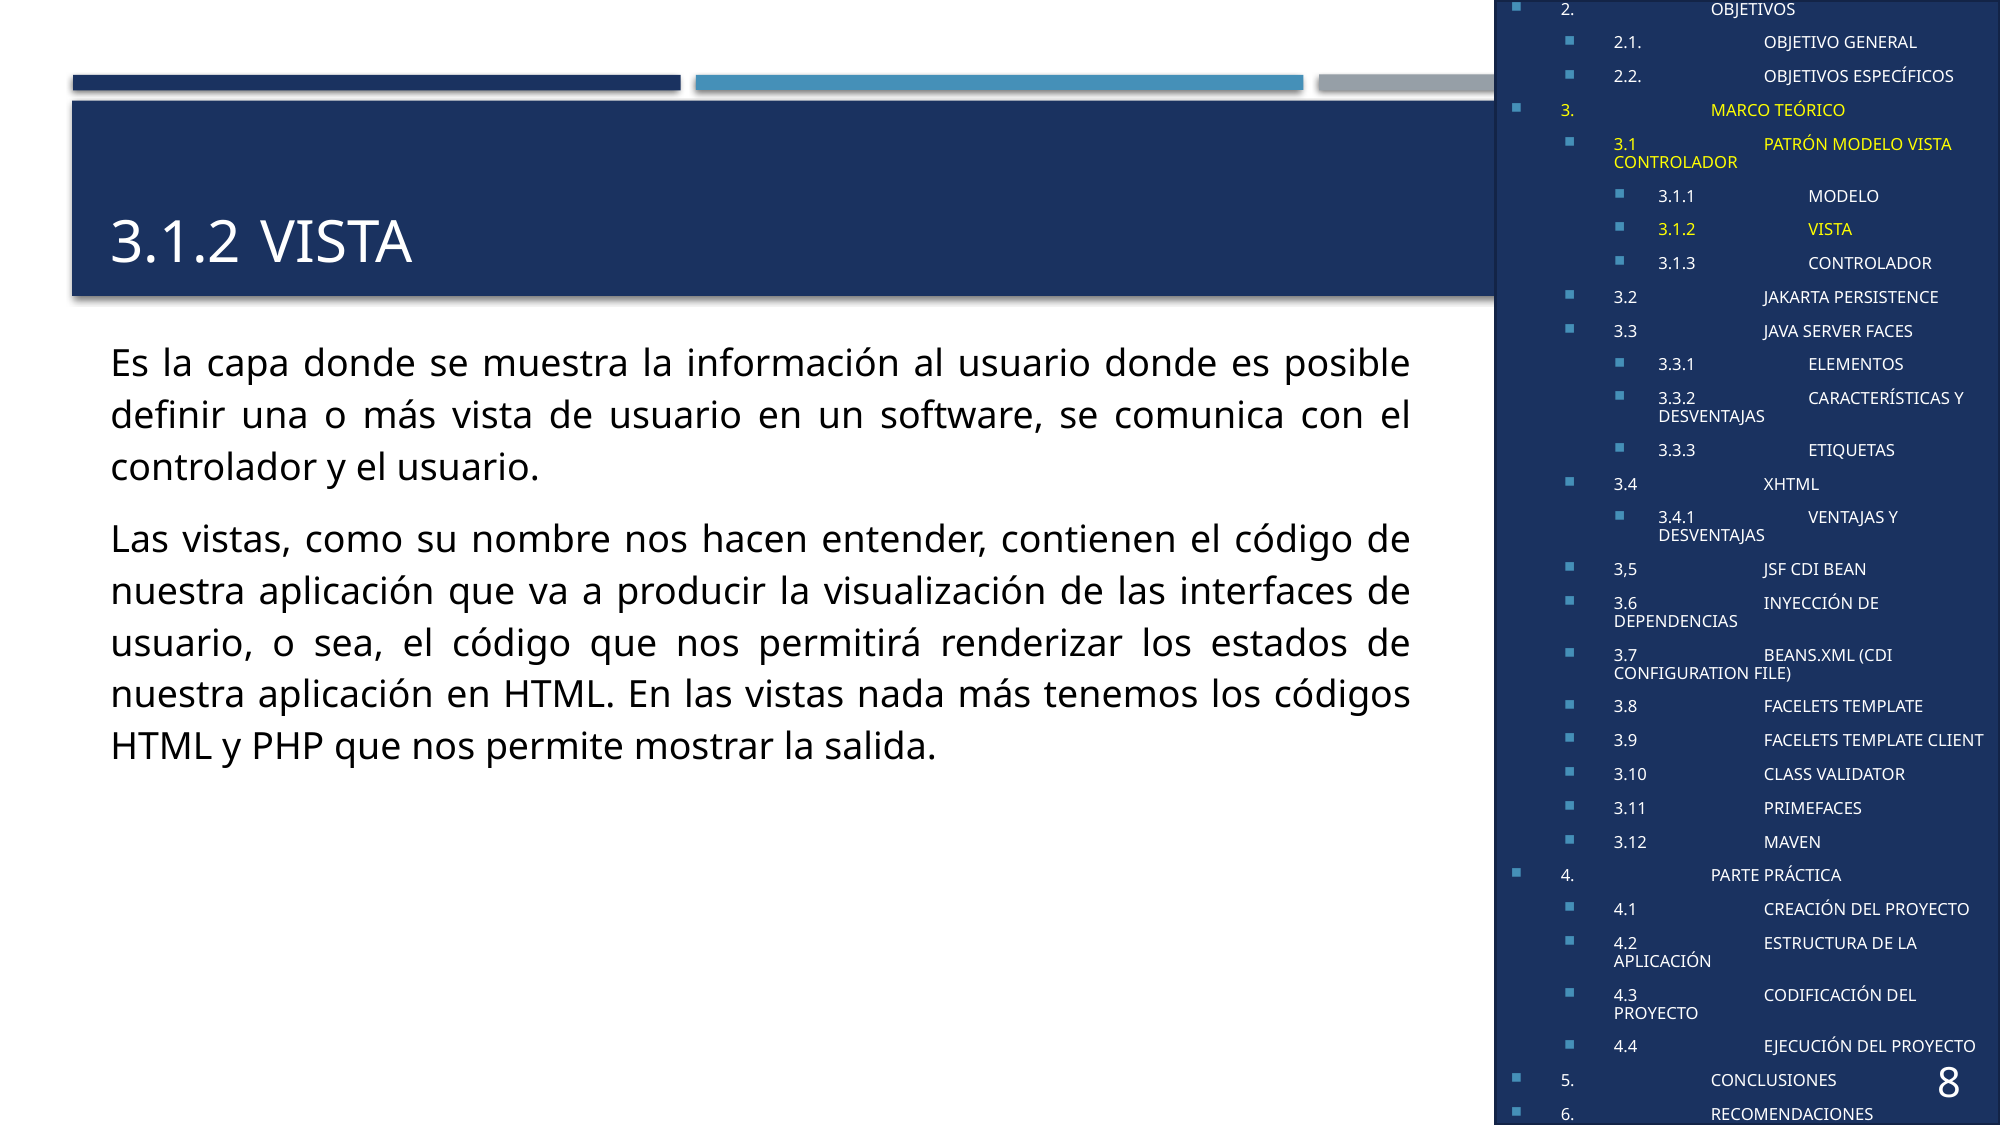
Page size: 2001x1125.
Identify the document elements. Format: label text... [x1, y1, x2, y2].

text_box 8 [1922, 1047, 1985, 1113]
list Es la capa donde se muestra la información al usuario donde es posible definir una o más vista de usuario en un software, se comunica con el controlador y el usuario. Las vistas, como su nombre nos hacen entender, contienen el código de nuestra aplicación que va a producir la visualización de las interfaces de usuario, o sea, el código que nos permitirá renderizar los estados de nuestra aplicación en HTML. En las vistas nada más tenemos los códigos HTML y PHP que nos permite mostrar la salida. [95, 343, 1428, 756]
title 3.1.2 VISTA [95, 115, 1494, 282]
text_box 1. INTRODUCCIÓN 2. OBJETIVOS 2.1. OBJETIVO GENERAL 2.2. OBJETIVOS ESPECÍFICOS 3. MARCO TEÓRICO 3.1 PATRÓN MODELO VISTA CONTROLADOR 3.1.1 MODELO 3.1.2 VISTA 3.1.3 CONTROLADOR 3.2 JAKARTA PERSISTENCE 3.3 JAVA SERVER FACES 3.3.1 ELEMENTOS 3.3.2 CARACTERÍSTICAS Y DESVENTAJAS 3.3.3 ETIQUETAS 3.4 XHTML 3.4.1 VENTAJAS Y DESVENTAJAS 3,5 JSF CDI BEAN 3.6 INYECCIÓN DE DEPENDENCIAS 3.7 BEANS.XML (CDI CONFIGURATION FILE) 3.8 FACELETS TEMPLATE 3.9 FACELETS TEMPLATE CLIENT 3.10 CLASS VALIDATOR 3.11 PRIMEFACES 3.12 MAVEN 4. PARTE PRÁCTICA 4.1 CREACIÓN DEL PROYECTO 4.2 ESTRUCTURA DE LA APLICACIÓN 4.3 CODIFICACIÓN DEL PROYECTO 4.4 EJECUCIÓN DEL PROYECTO 5. CONCLUSIONES 6. RECOMENDACIONES 7. REFERENCIAS [1494, 0, 2000, 1125]
